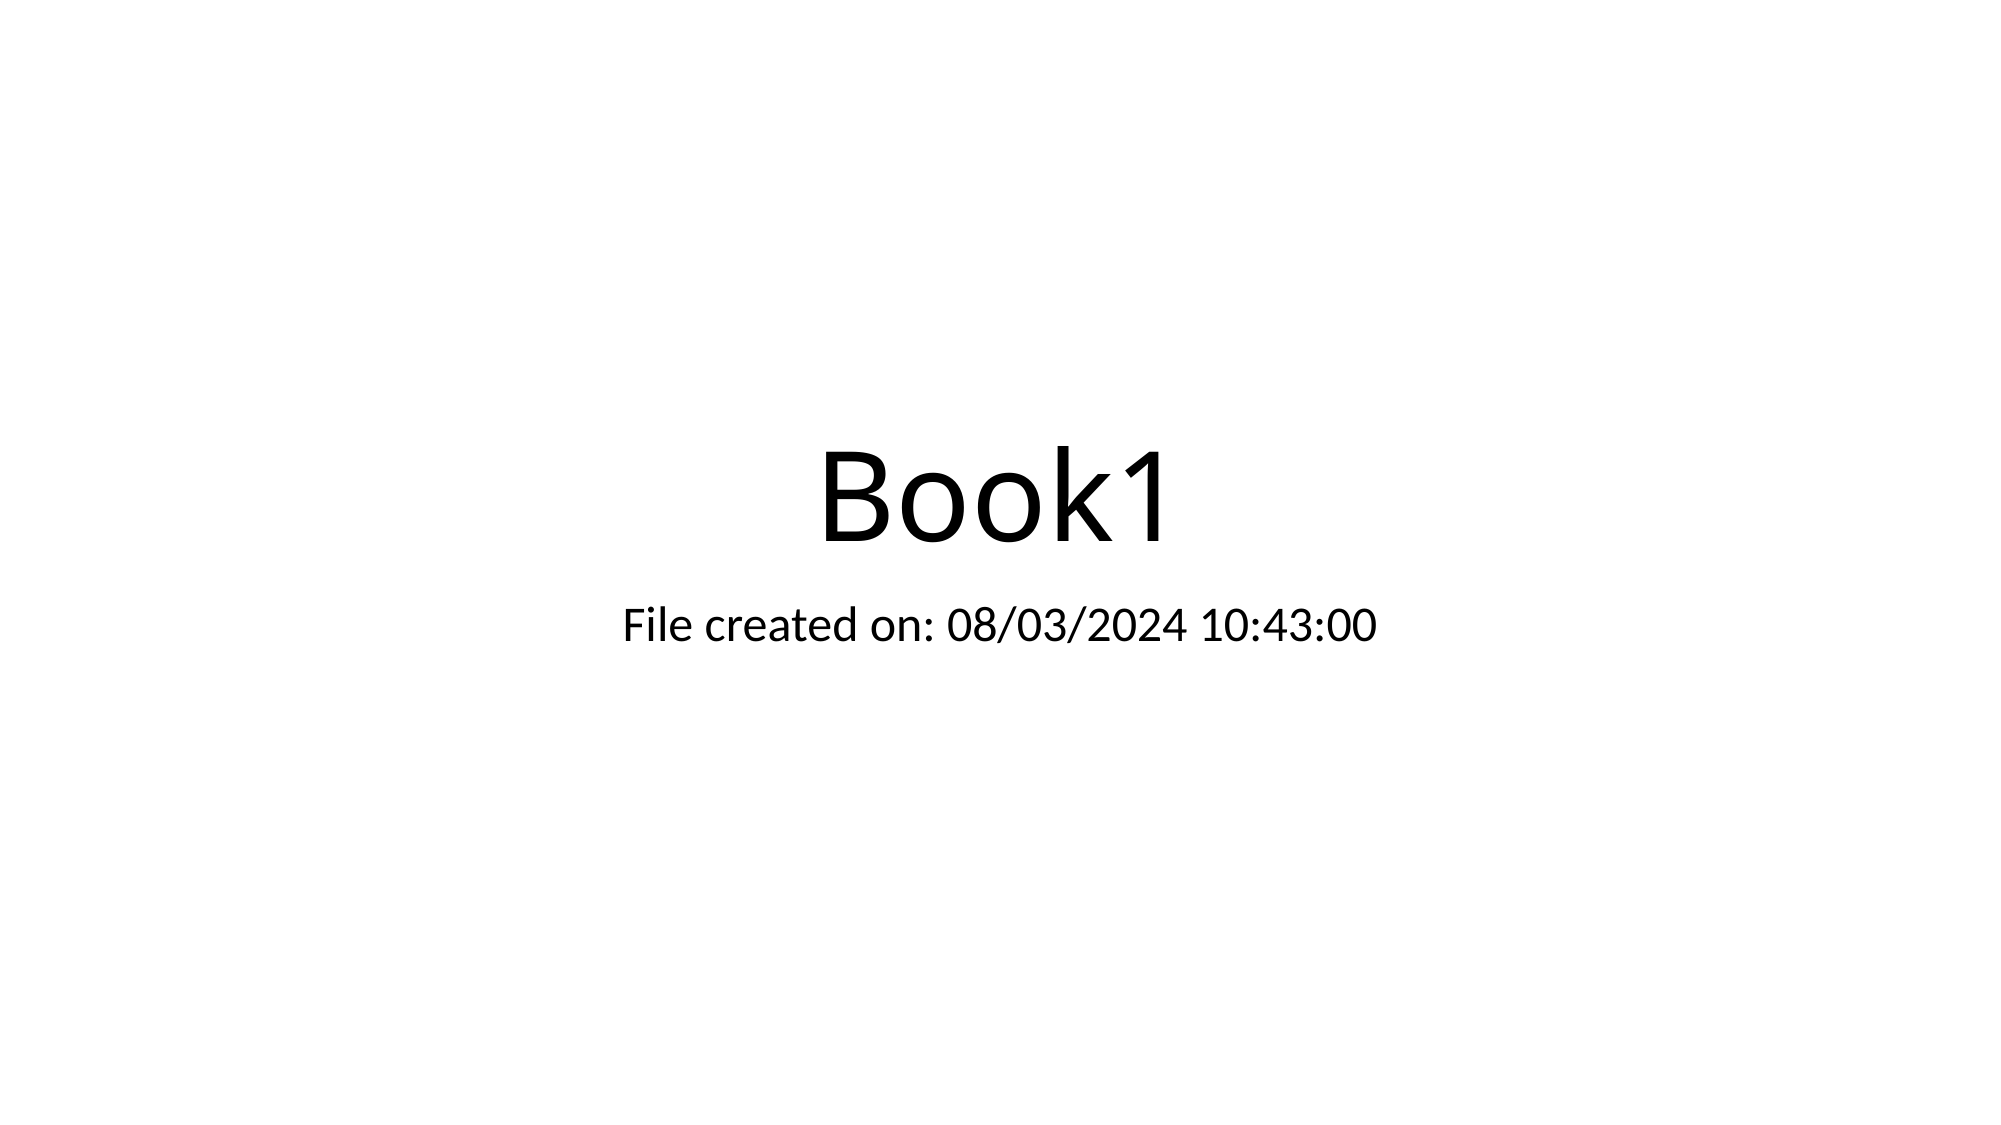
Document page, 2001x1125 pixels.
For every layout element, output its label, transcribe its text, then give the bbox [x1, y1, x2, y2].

title Book1 [249, 184, 1750, 576]
subtitle File created on: 08/03/2024 10:43:00 [249, 590, 1750, 863]
